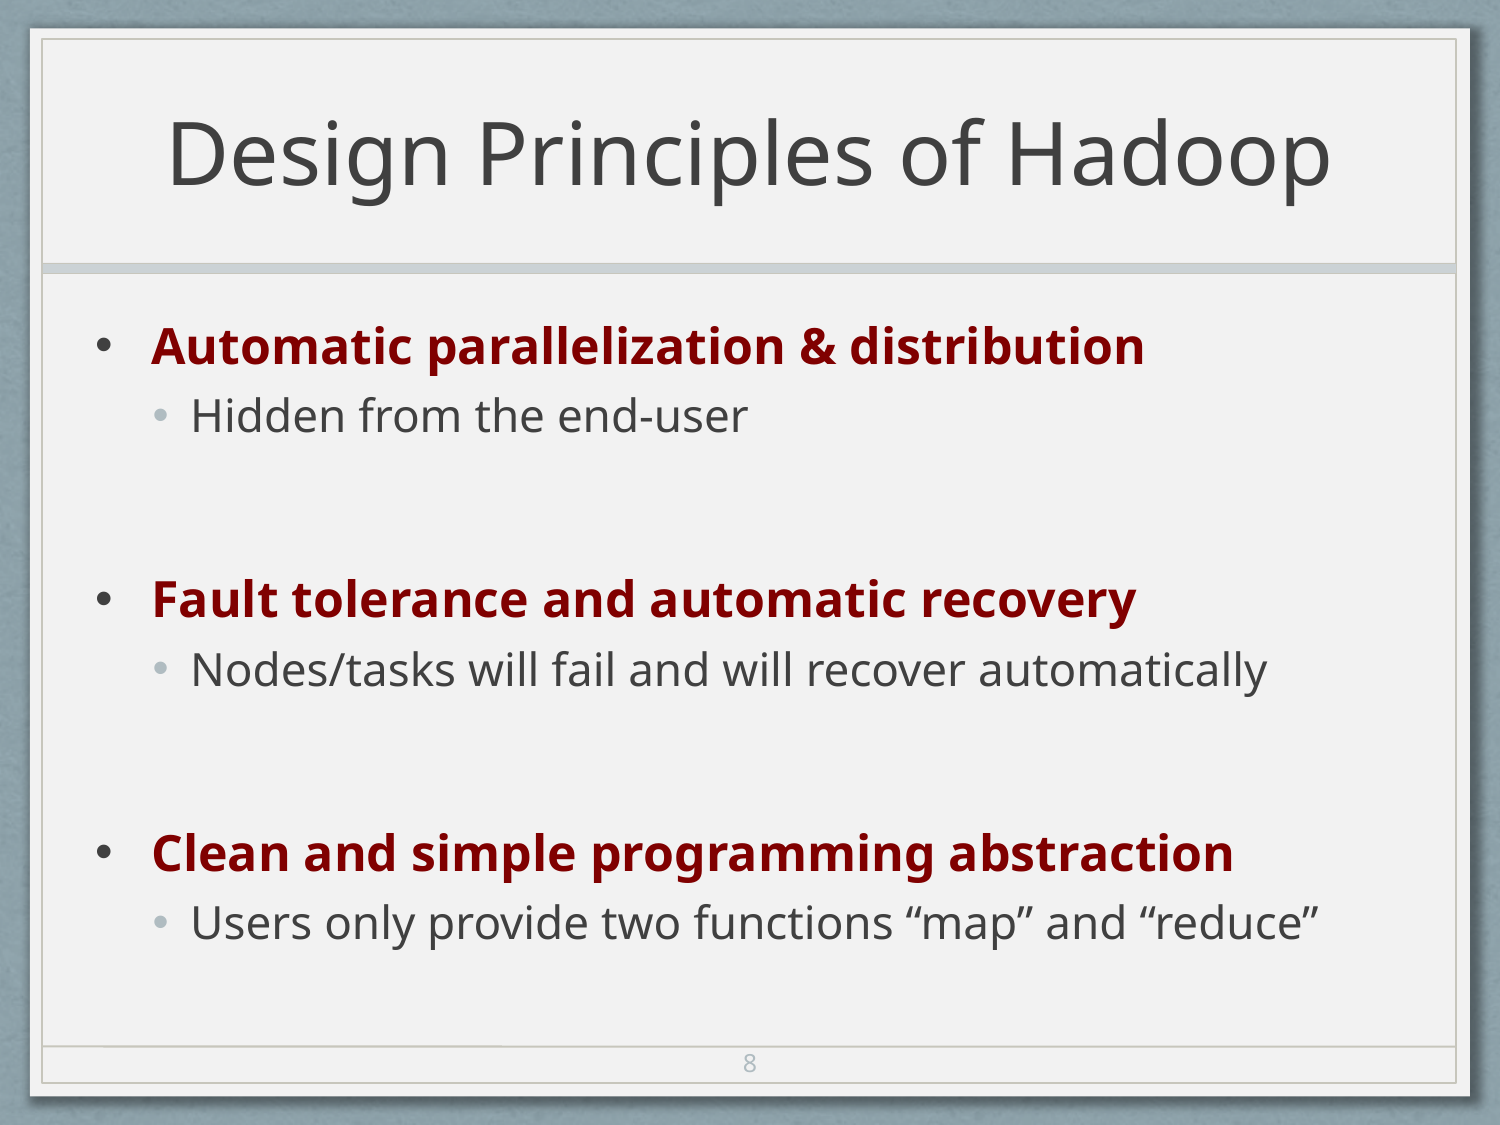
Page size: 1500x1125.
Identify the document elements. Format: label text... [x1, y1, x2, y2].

title Design Principles of Hadoop [147, 40, 1353, 260]
list Automatic parallelization & distribution Hidden from the end-user Fault tolerance and automatic recovery Nodes/tasks will fail and will recover automatically Clean and simple programming abstraction Users only provide two functions “map” and “reduce” [80, 306, 1413, 995]
slide_number 8 [687, 1042, 813, 1088]
